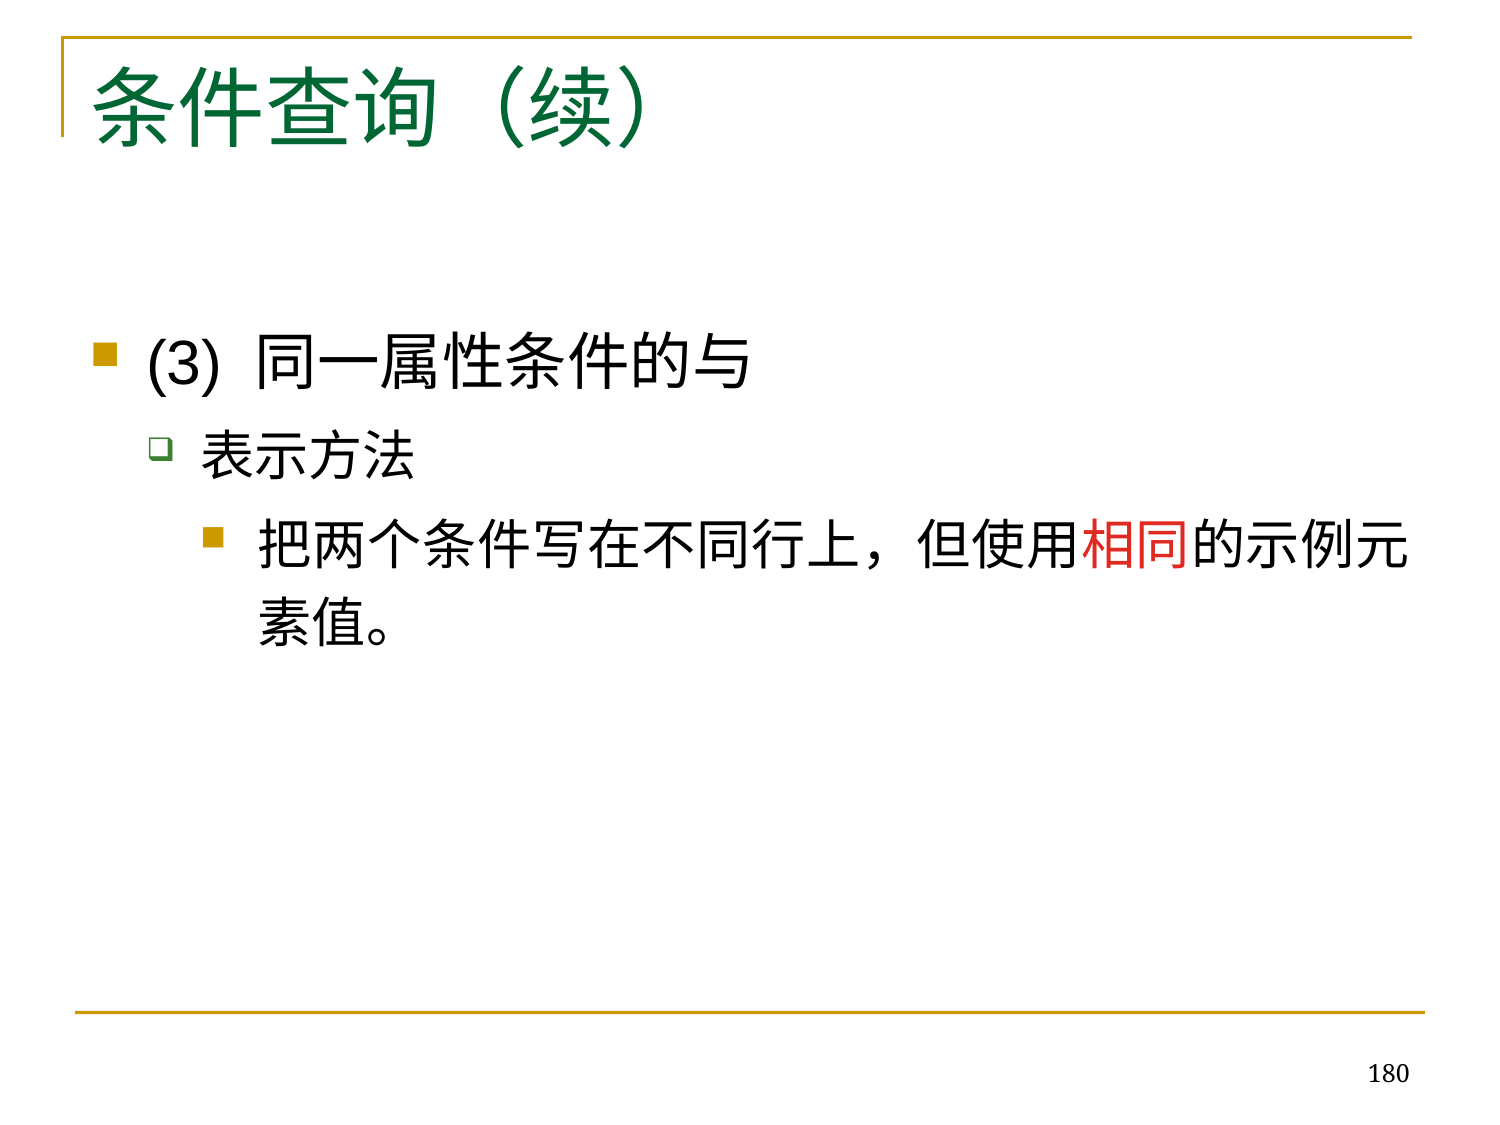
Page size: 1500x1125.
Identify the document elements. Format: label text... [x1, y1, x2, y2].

slide_number 180 [1074, 1024, 1425, 1100]
list (3) 同一属性条件的与 表示方法 把两个条件写在不同行上，但使用相同的示例元素值。 [75, 262, 1425, 1006]
title 条件查询（续） [75, 45, 1425, 233]
